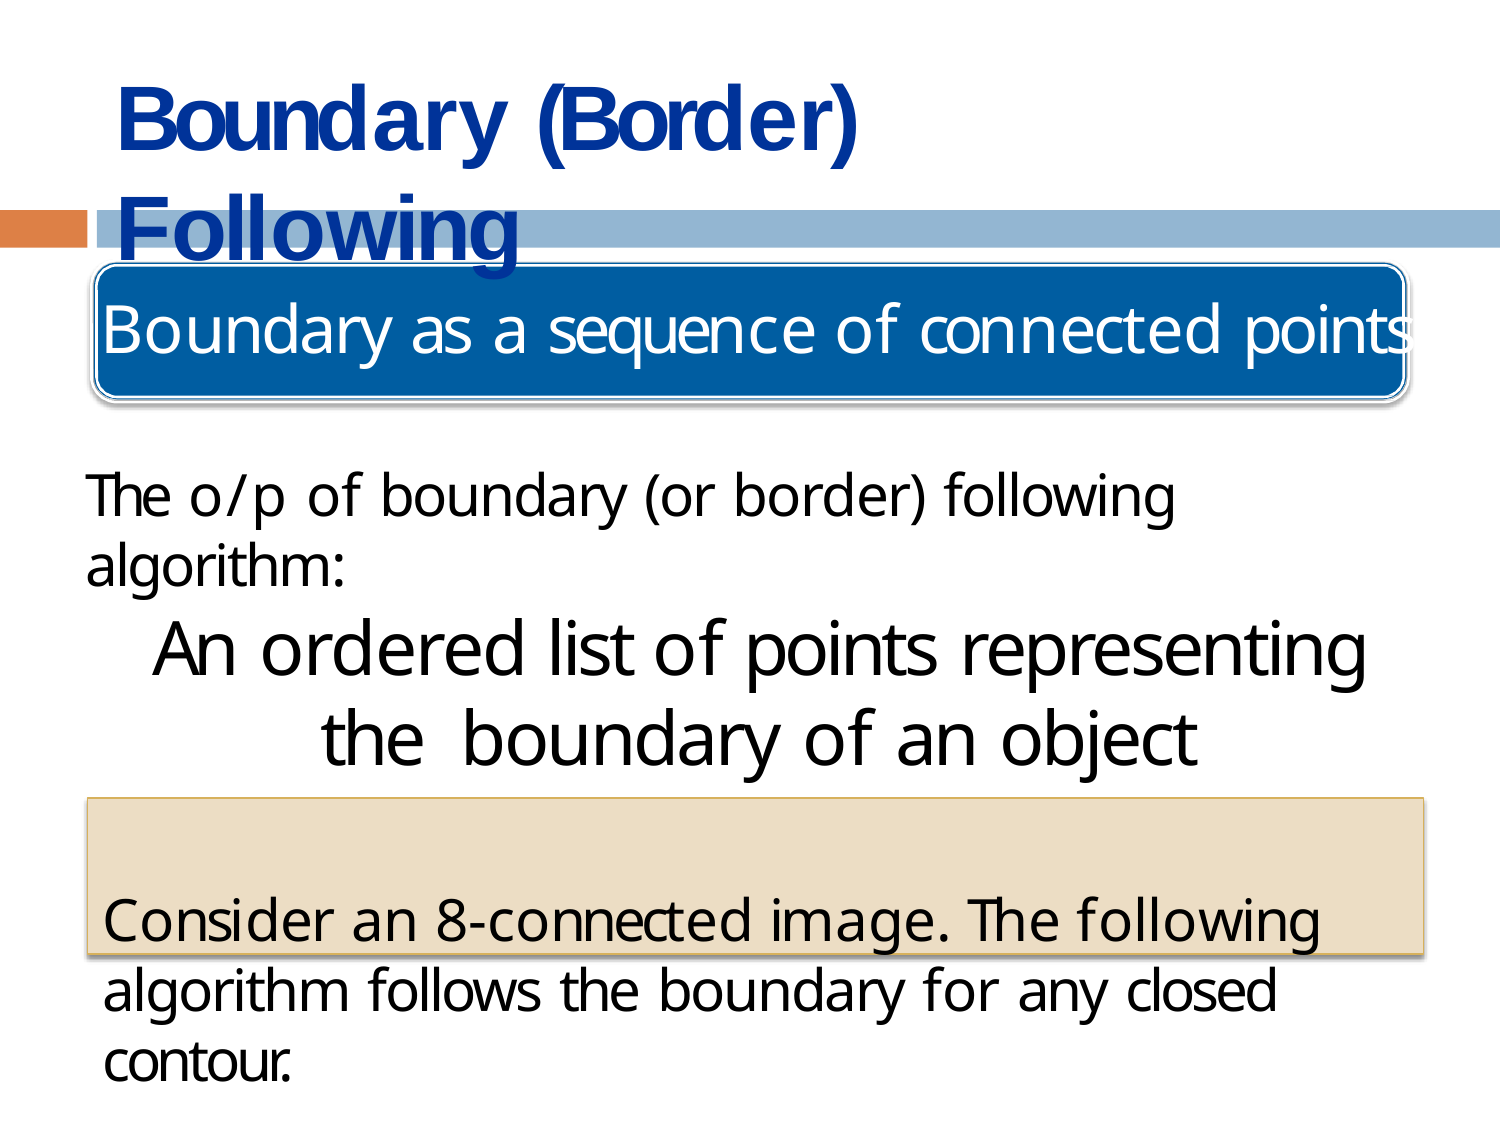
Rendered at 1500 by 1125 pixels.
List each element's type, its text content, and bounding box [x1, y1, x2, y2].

title Boundary (Border) Following [113, 56, 1221, 257]
text_box Boundary as a sequence of connected points The o/p of boundary (or border) following algorithm: An ordered list of points representing the boundary of an object Consider an 8-connected image. The following algorithm follows the boundary for any closed contour. [83, 1001, 1429, 1093]
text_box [60, 785, 1450, 992]
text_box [84, 258, 1415, 422]
text_box Boundary as a sequence of connected points The o/p of boundary (or border) following algorithm: An ordered list of points representing the boundary of an object Consider an 8-connected image. The following algorithm follows the boundary for any closed contour. [83, 285, 1429, 784]
